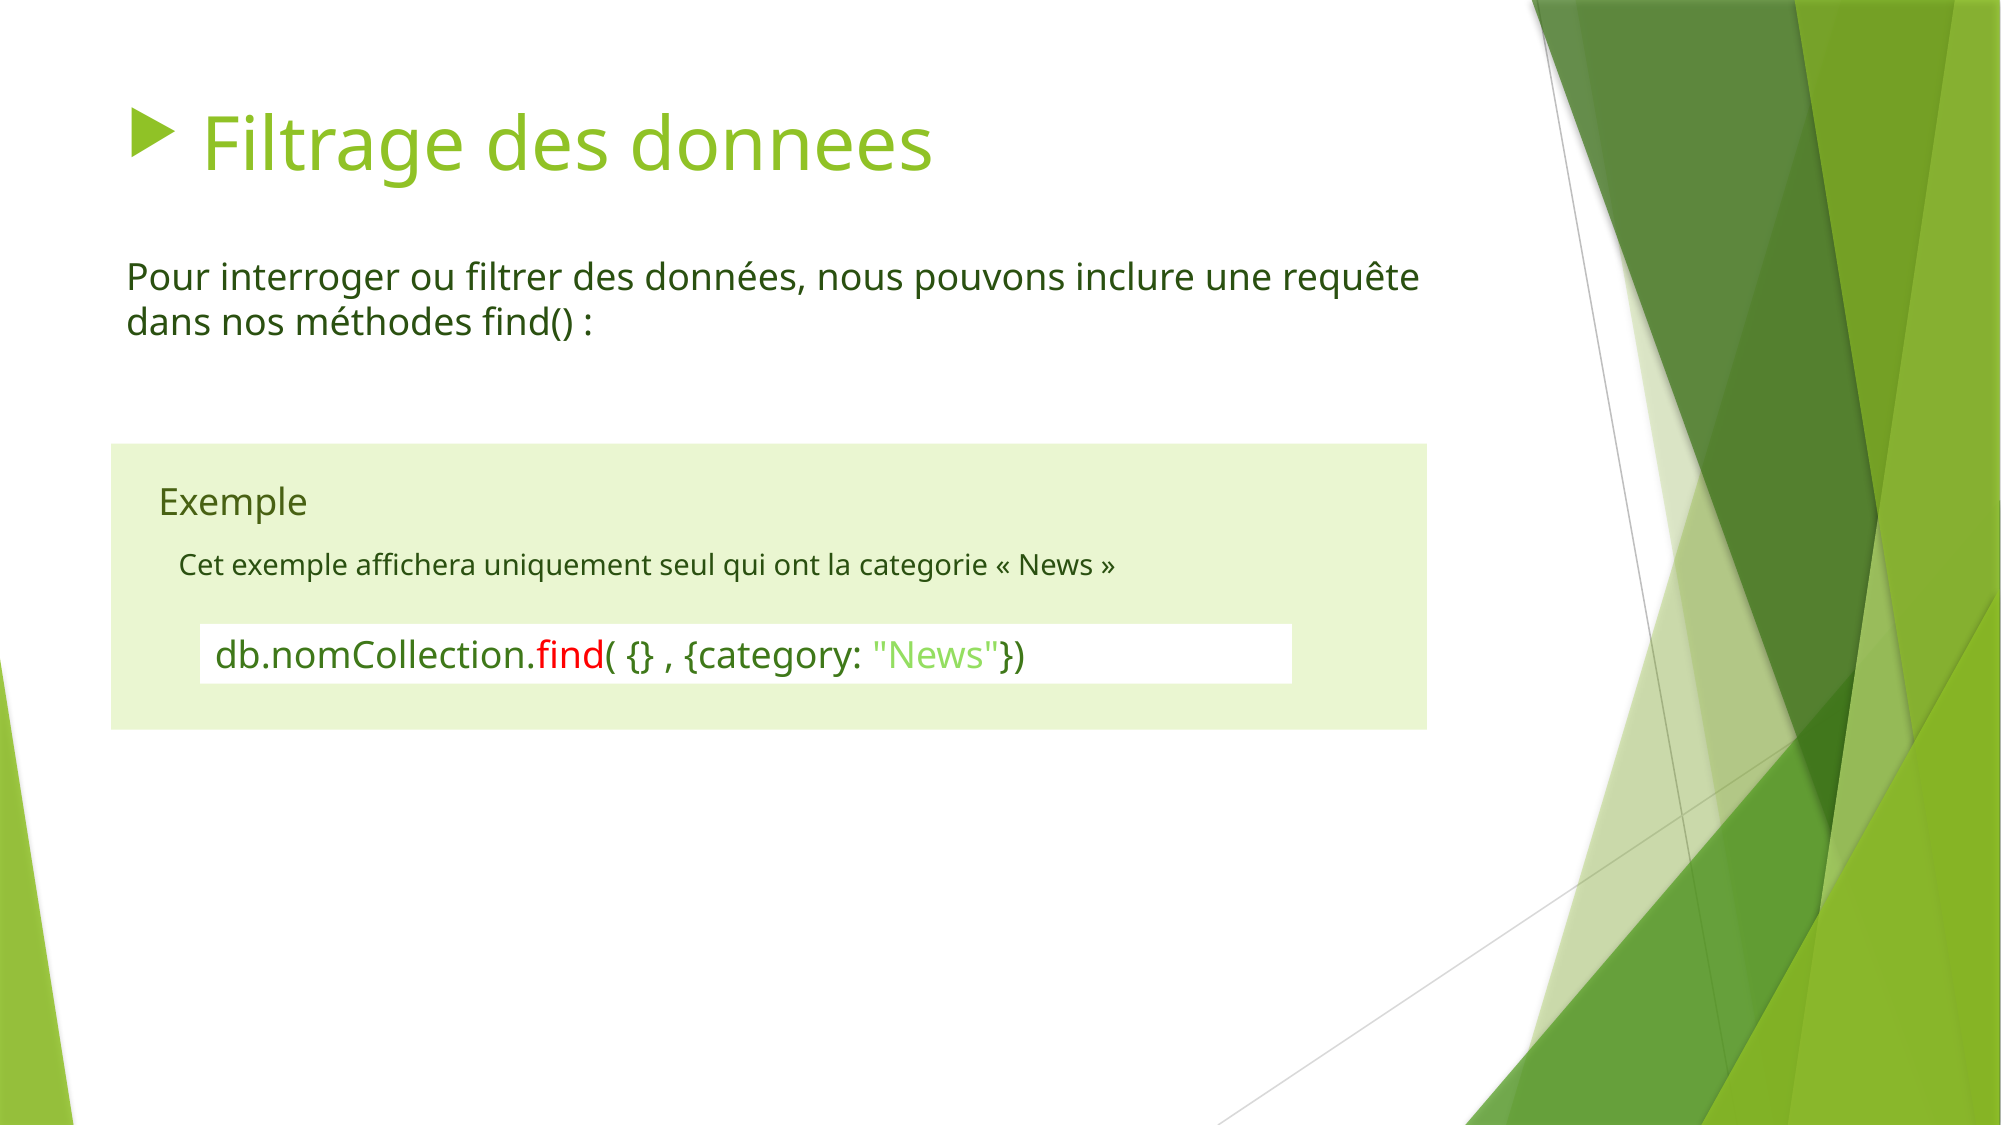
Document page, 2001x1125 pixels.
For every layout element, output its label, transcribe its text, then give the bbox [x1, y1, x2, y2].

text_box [110, 443, 1490, 731]
text_box Pour interroger ou filtrer des données, nous pouvons inclure une requête dans nos méthodes find() : [111, 245, 1522, 479]
list Filtrage des donnees [111, 87, 1522, 223]
